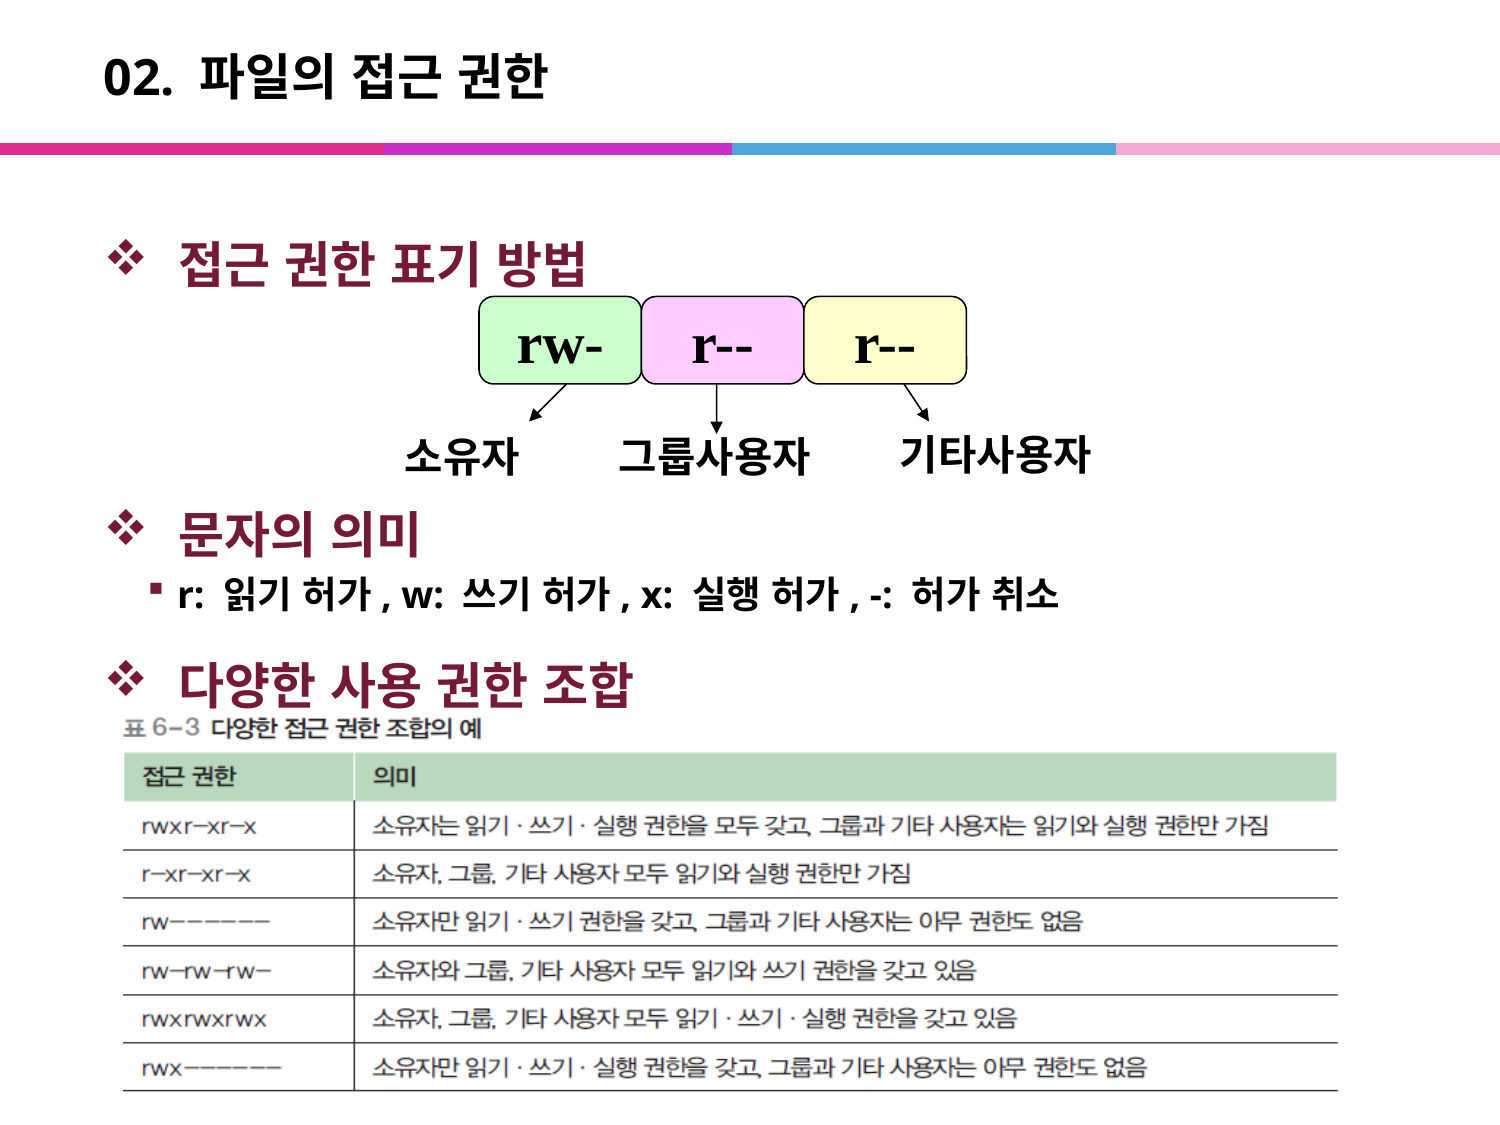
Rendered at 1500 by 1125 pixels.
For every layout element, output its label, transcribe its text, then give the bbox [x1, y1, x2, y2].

picture [123, 715, 1341, 1095]
title 02. 파일의 접근 권한 [88, 30, 1330, 121]
list 접근 권한 표기 방법 문자의 의미 r: 읽기 허가, w: 쓰기 허가, x: 실행 허가, -: 허가 취소 다양한 사용 권한 조합 [88, 196, 1448, 1083]
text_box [386, 296, 1114, 489]
